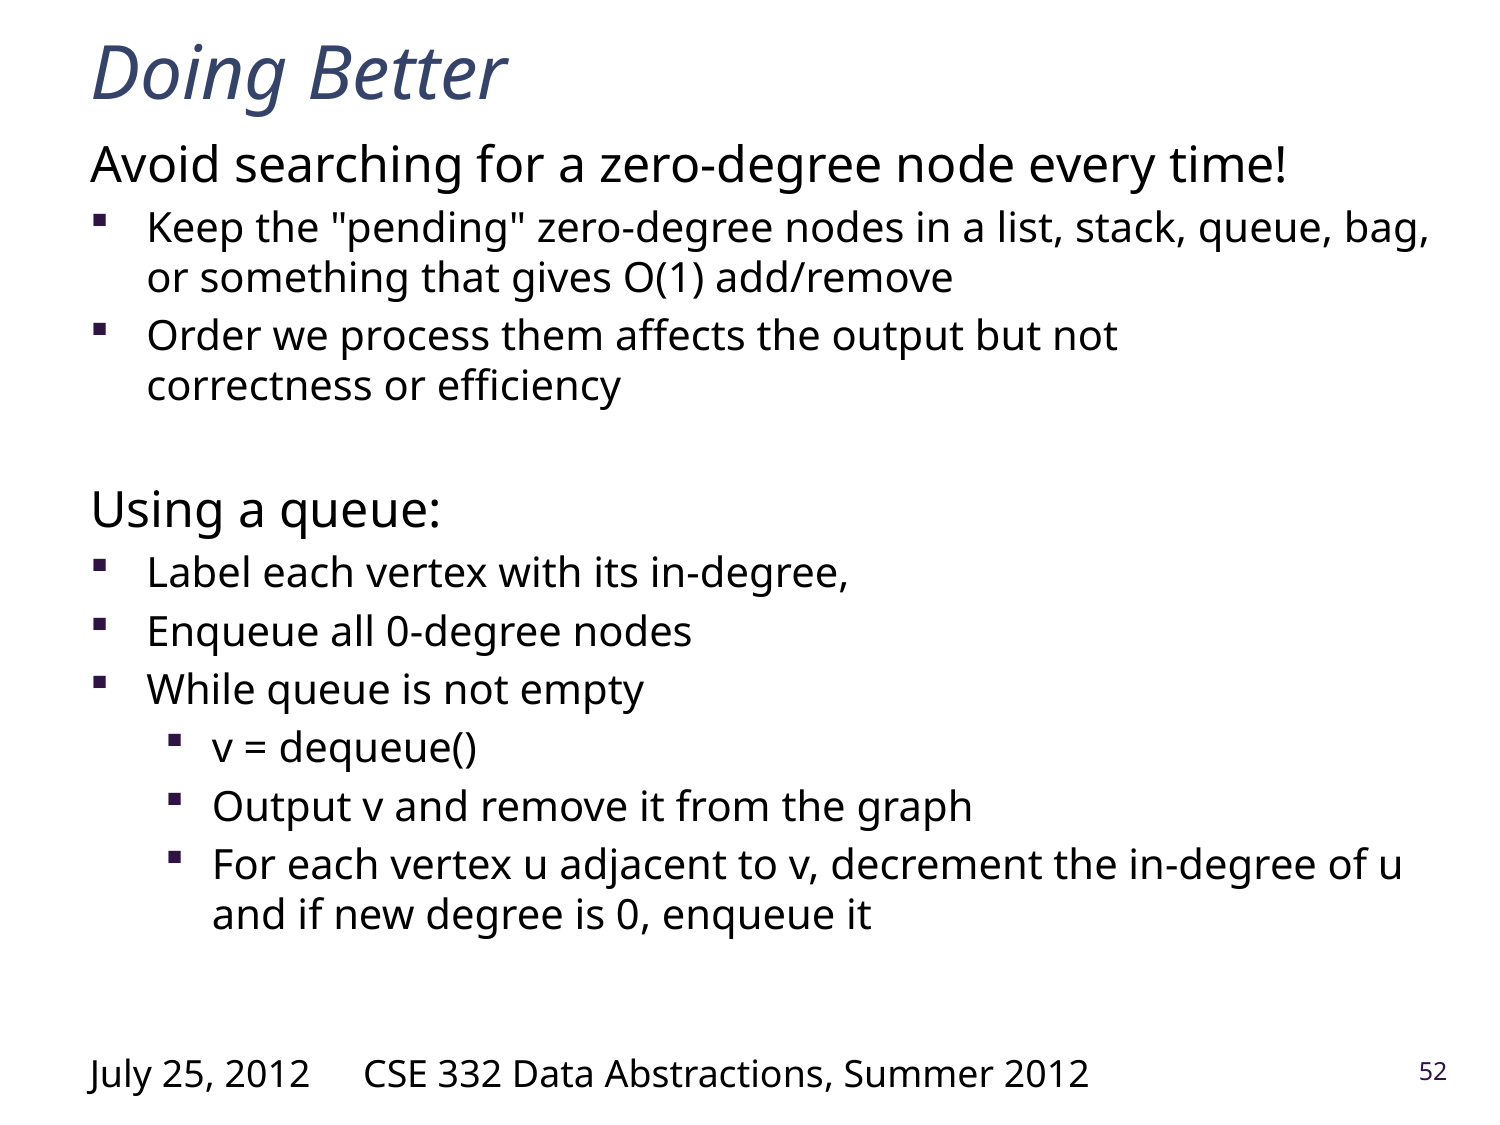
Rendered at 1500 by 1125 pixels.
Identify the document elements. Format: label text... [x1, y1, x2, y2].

title Doing Better [75, 24, 1463, 105]
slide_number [75, 1042, 338, 1103]
slide_number 52 [1333, 1042, 1463, 1103]
list Avoid searching for a zero-degree node every time! Keep the "pending" zero-degree nodes in a list, stack, queue, bag, or something that gives O(1) add/remove Order we process them affects the output but not correctness or efficiency Using a queue: Label each vertex with its in-degree, Enqueue all 0-degree nodes While queue is not empty v = dequeue() Output v and remove it from the graph For each vertex u adjacent to v, decrement the in-degree of u and if new degree is 0, enqueue it [75, 125, 1463, 1025]
footer CSE 332 Data Abstractions, Summer 2012 [348, 1042, 1152, 1103]
